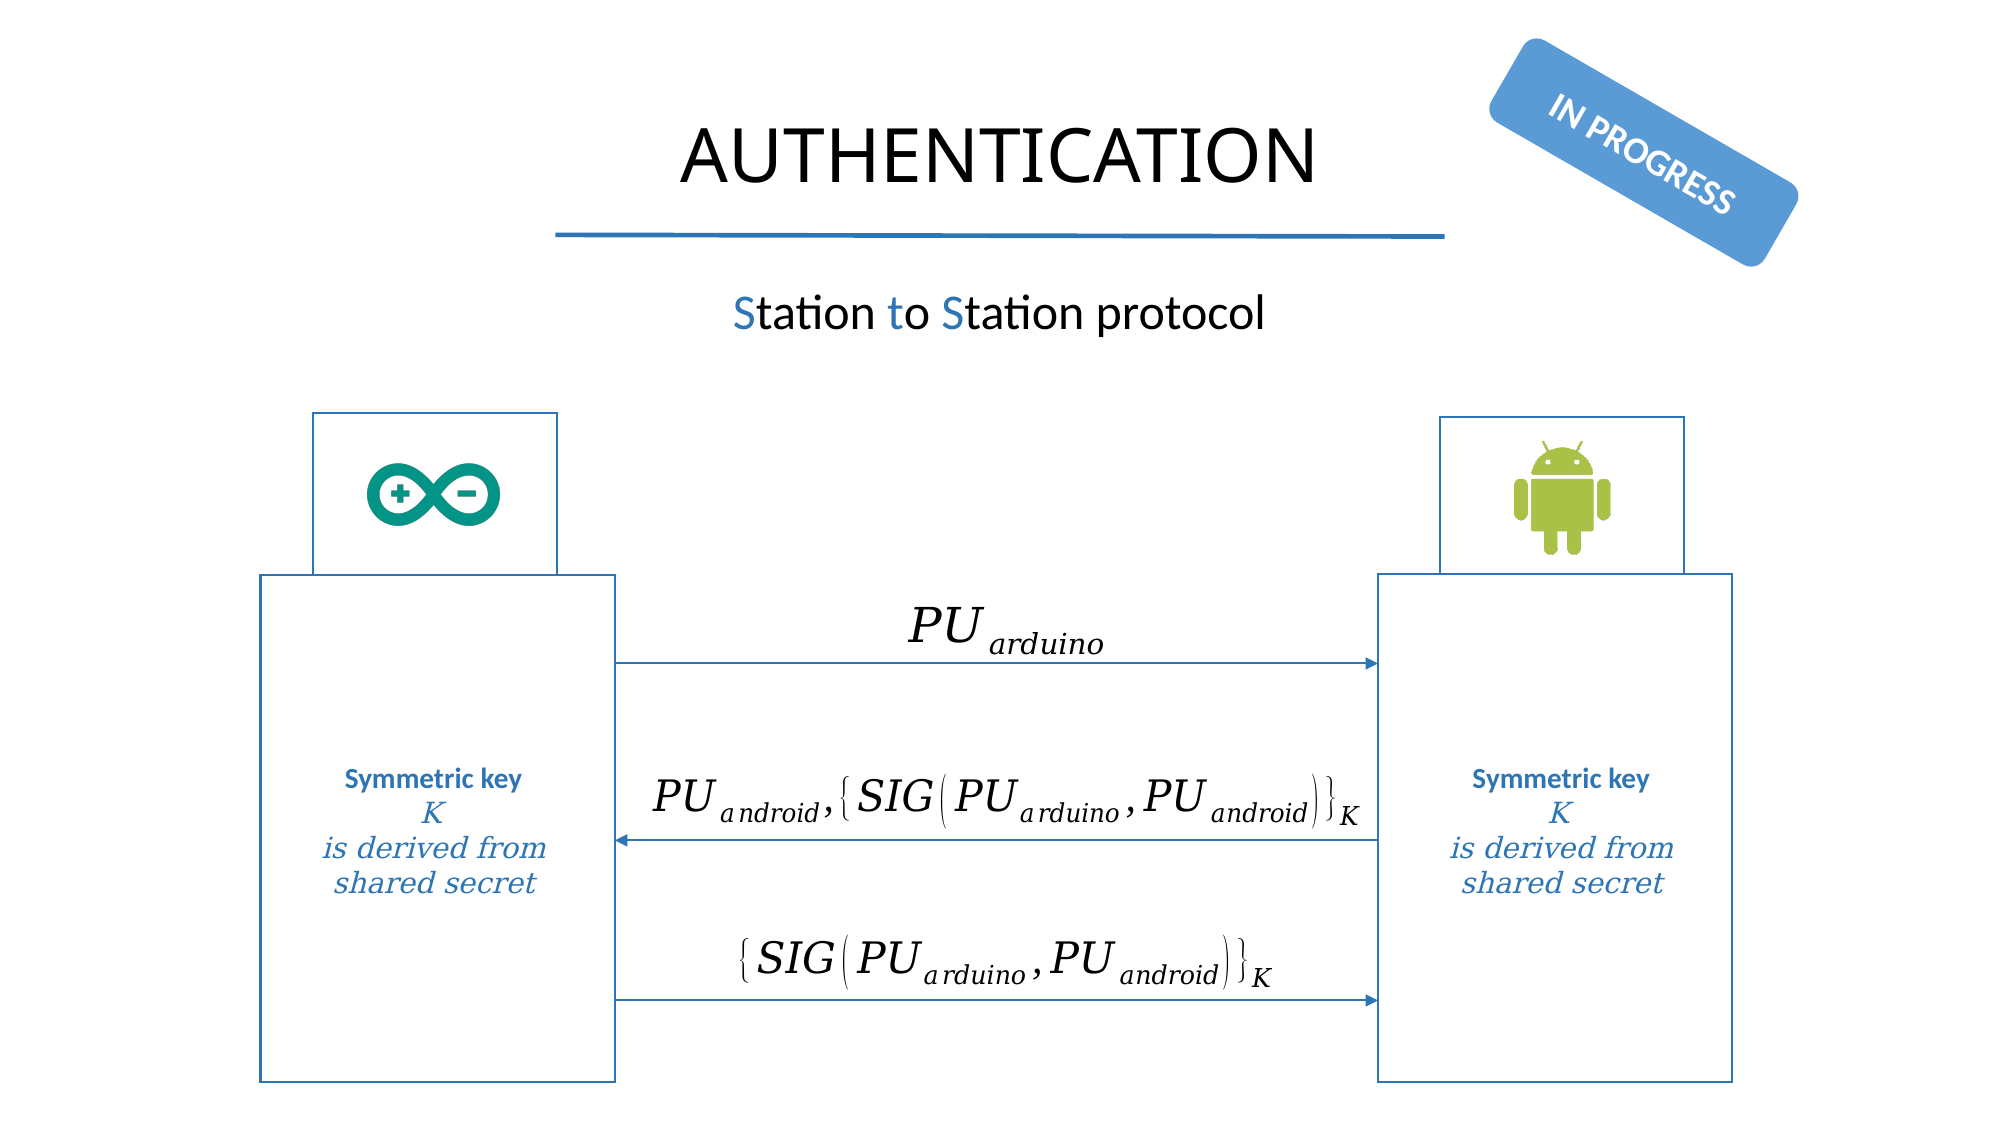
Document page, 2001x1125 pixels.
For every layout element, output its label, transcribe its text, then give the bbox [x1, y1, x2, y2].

picture [361, 421, 506, 566]
text_box Station to Station protocol [718, 272, 1281, 348]
text_box [1439, 416, 1685, 573]
text_box Symmetric key K is derived from shared secret [306, 752, 561, 907]
text_box Symmetric key K is derived from shared secret [1434, 752, 1689, 907]
text_box IN PROGRESS [1488, 37, 1800, 268]
text_box [259, 574, 616, 1083]
picture [1485, 421, 1639, 574]
text_box [312, 412, 558, 574]
text_box AUTHENTICATION [562, 80, 1438, 234]
text_box [1377, 573, 1733, 1083]
